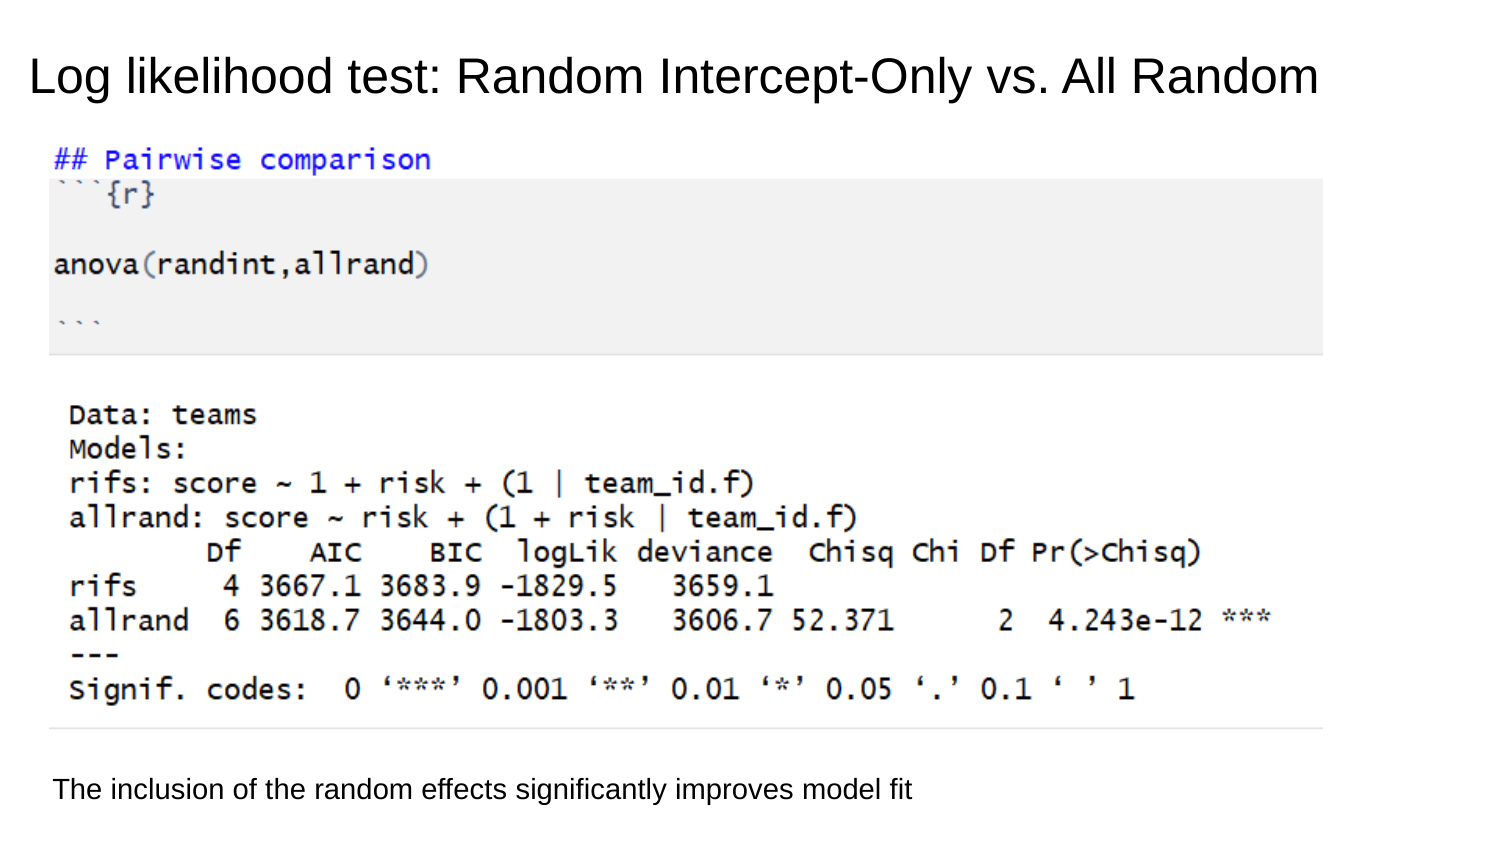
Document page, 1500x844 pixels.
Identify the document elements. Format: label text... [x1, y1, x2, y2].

text_box The inclusion of the random effects significantly improves model fit [37, 755, 1113, 844]
title Log likelihood test: Random Intercept-Only vs. All Random [13, 28, 1500, 123]
picture [48, 143, 1323, 735]
